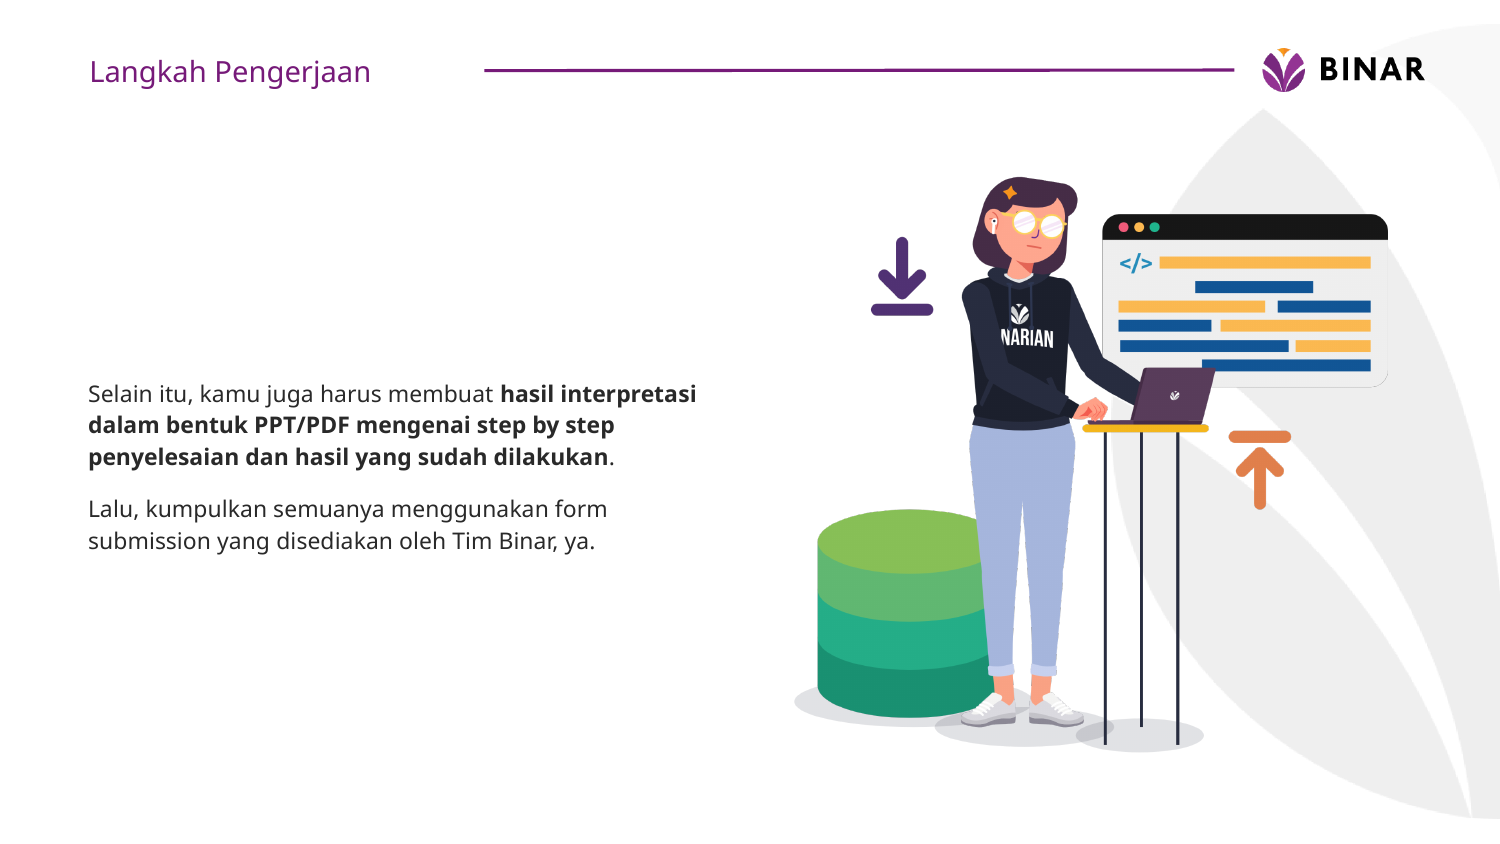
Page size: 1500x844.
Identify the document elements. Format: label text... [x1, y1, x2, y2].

picture [673, 24, 1500, 819]
text_box Langkah Pengerjaan [74, 23, 485, 117]
text_box Selain itu, kamu juga harus membuat hasil interpretasi dalam bentuk PPT/PDF mengenai step by step penyelesaian dan hasil yang sudah dilakukan. Lalu, kumpulkan semuanya menggunakan form submission yang disediakan oleh Tim Binar, ya. [73, 117, 750, 812]
